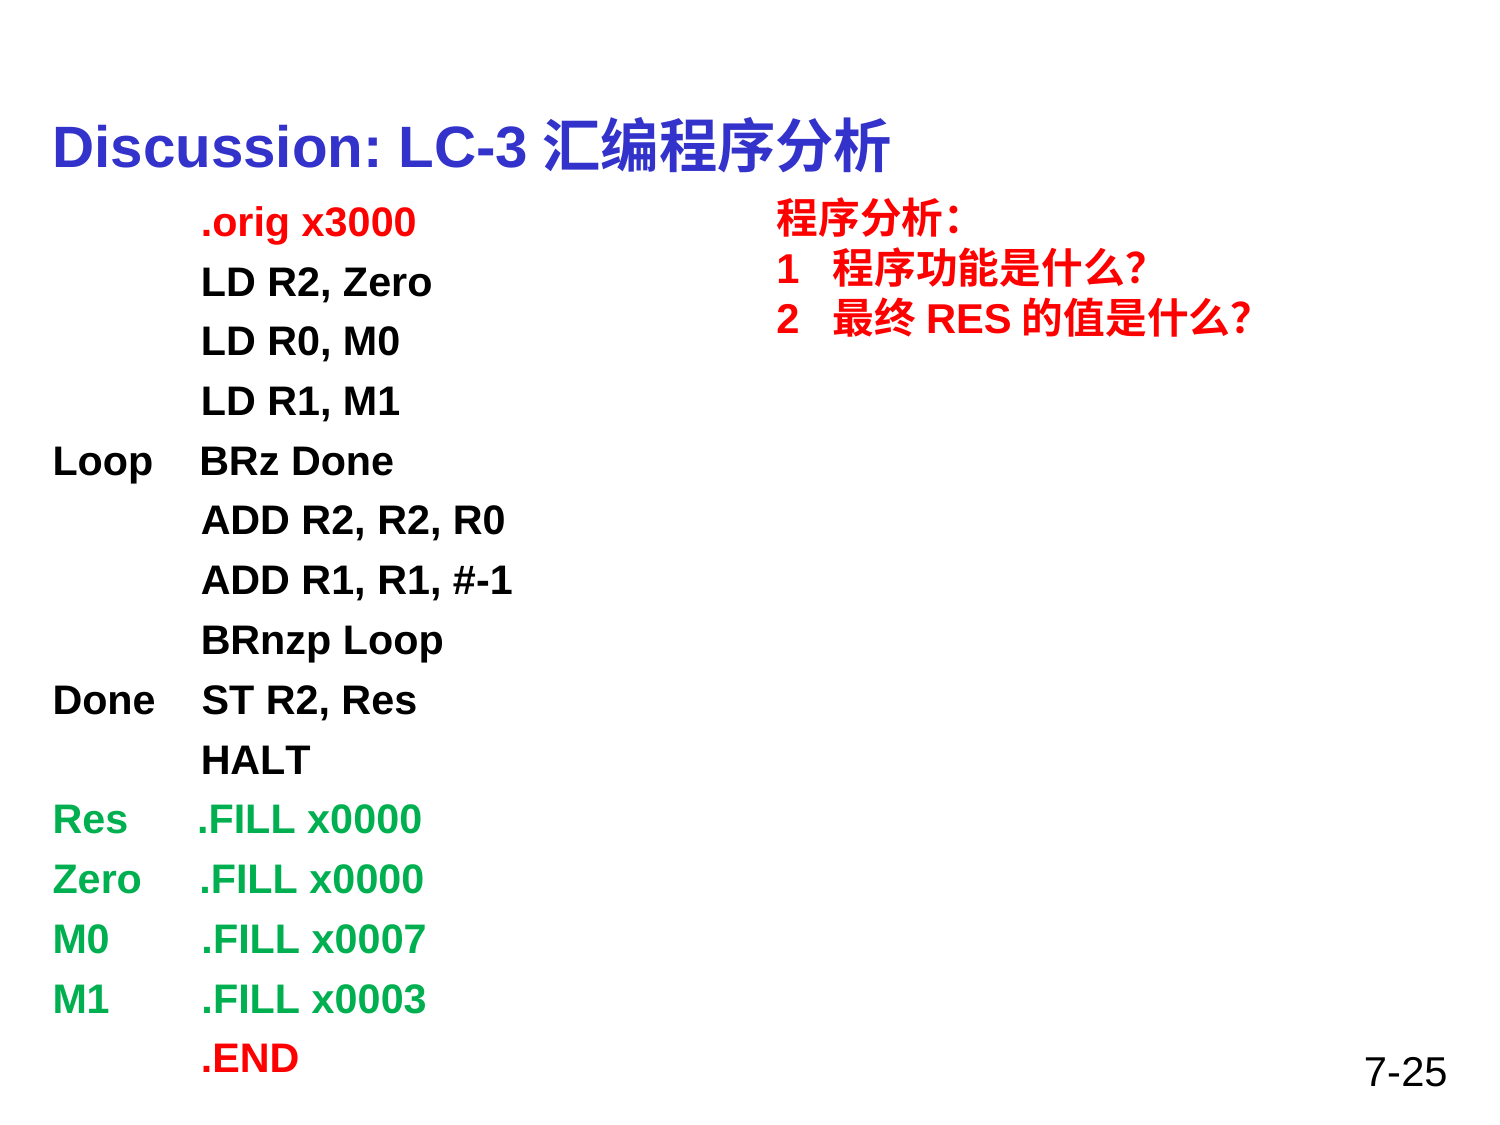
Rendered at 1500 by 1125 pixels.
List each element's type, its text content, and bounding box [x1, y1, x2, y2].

title Discussion: LC-3汇编程序分析 [37, 99, 1463, 188]
text_box 7-<number> [1074, 1037, 1463, 1100]
text_box 程序分析： 1 程序功能是什么？ 2 最终RES的值是什么？ [761, 184, 1428, 1092]
text_box .orig x3000 LD R2, Zero LD R0, M0 LD R1, M1 Loop BRz Done ADD R2, R2, R0 ADD R1, R1, #-1 BRnzp Loop Done ST R2, Res HALT Res .FILL x0000 Zero .FILL x0000 M0 .FILL x0007 M1 .FILL x0003 .END [37, 187, 703, 1094]
